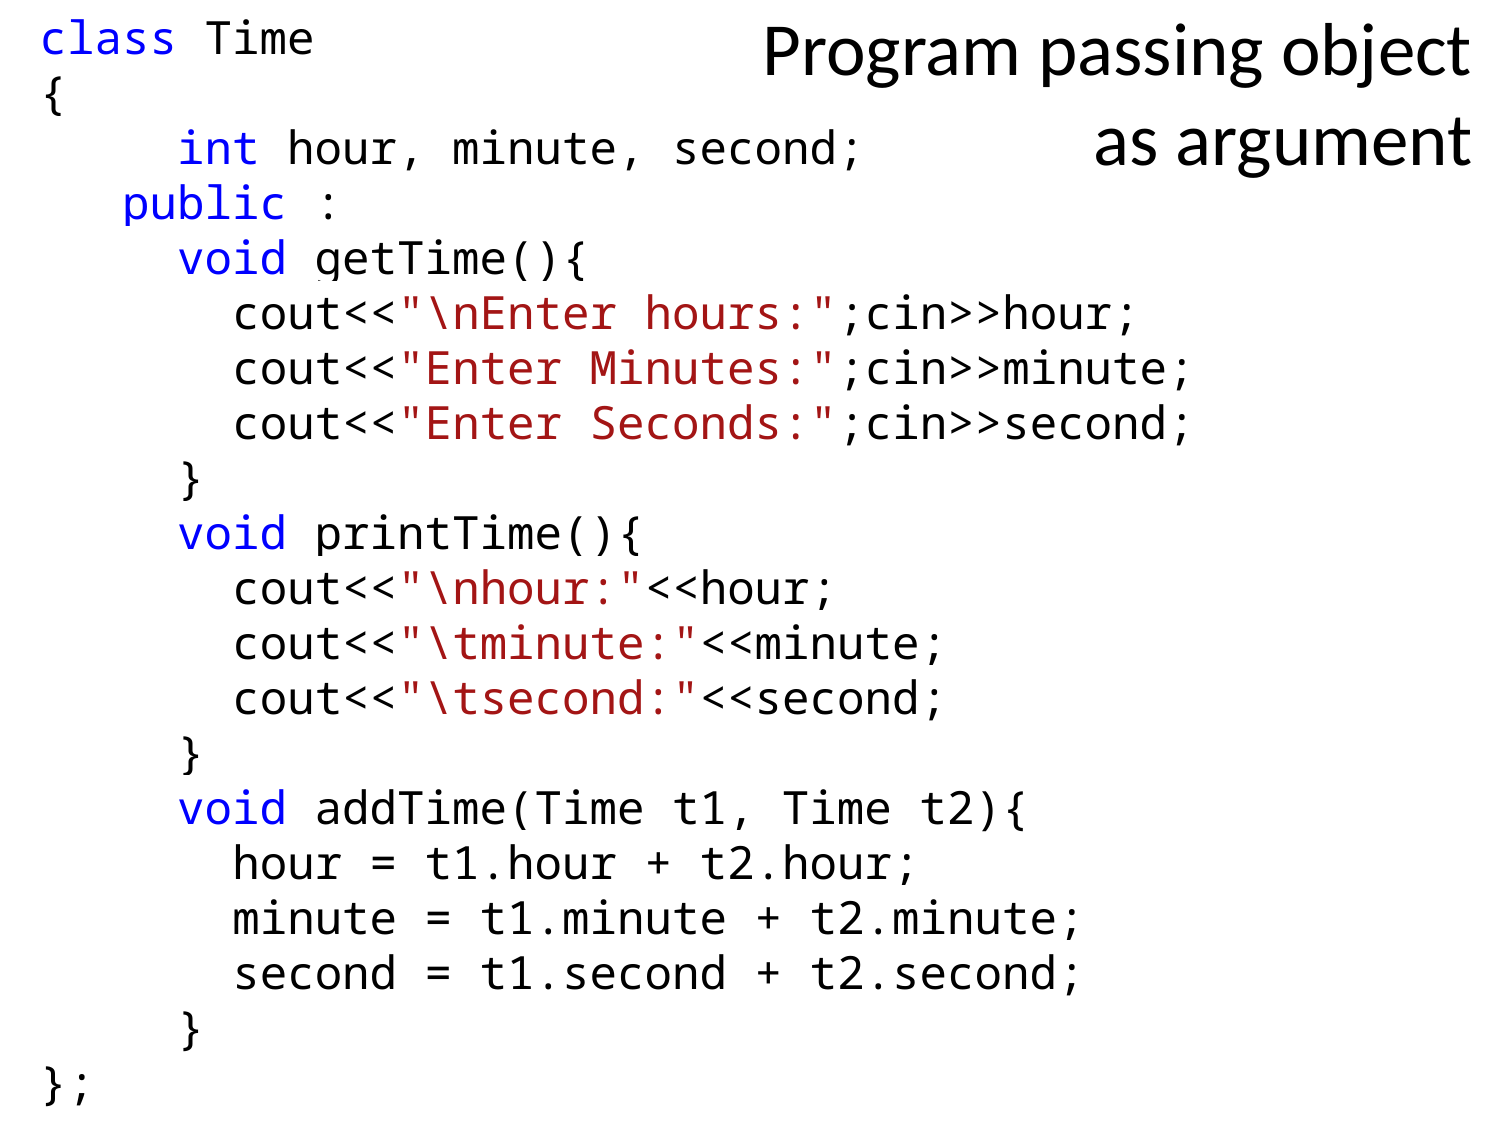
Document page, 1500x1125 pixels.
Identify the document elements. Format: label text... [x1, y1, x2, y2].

text_box Program passing object as argument [681, 0, 1488, 126]
text_box class Time { int hour, minute, second; public : void getTime(){ cout<<"\nEnter hours:";cin>>hour; cout<<"Enter Minutes:";cin>>minute; cout<<"Enter Seconds:";cin>>second; } void printTime(){ cout<<"\nhour:"<<hour; cout<<"\tminute:"<<minute; cout<<"\tsecond:"<<second; } void addTime(Time t1, Time t2){ hour = t1.hour + t2.hour; minute = t1.minute + t2.minute; second = t1.second + t2.second; } }; [24, 1, 1438, 1116]
